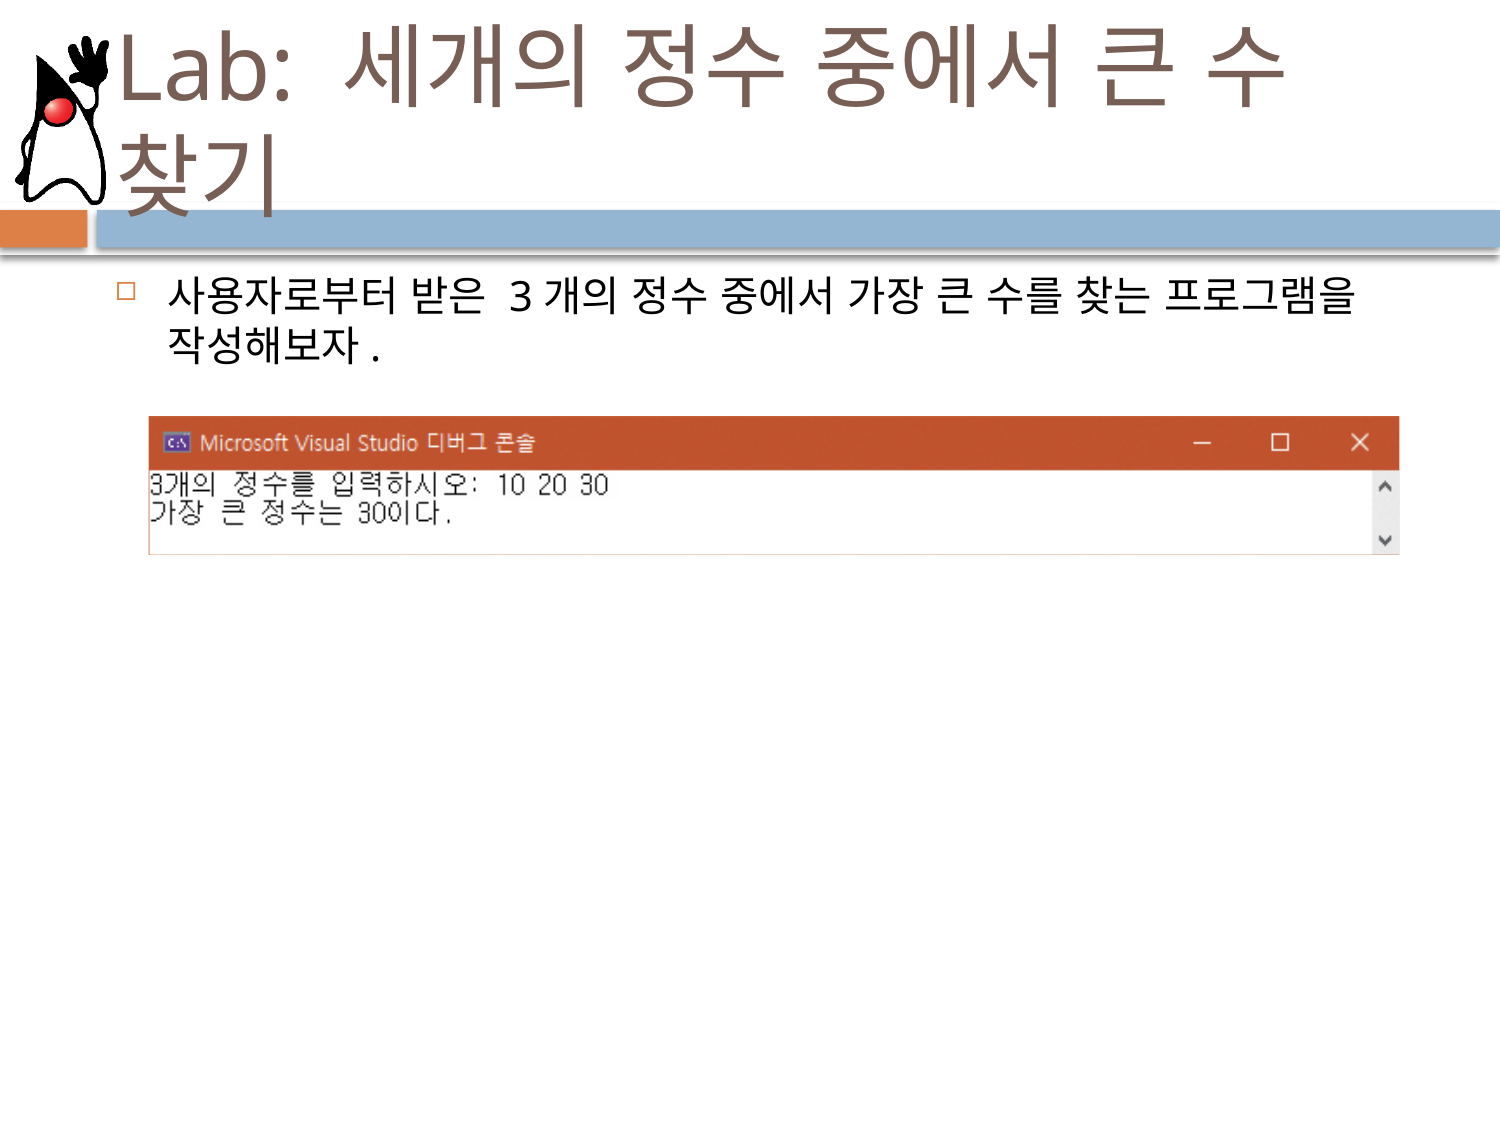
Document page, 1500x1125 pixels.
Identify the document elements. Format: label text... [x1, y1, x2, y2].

list 사용자로부터 받은 3개의 정수 중에서 가장 큰 수를 찾는 프로그램을 작성해보자. [100, 262, 1438, 1000]
picture [148, 416, 1400, 555]
picture [15, 36, 109, 205]
title Lab: 세개의 정수 중에서 큰 수 찾기 [100, 37, 1438, 200]
